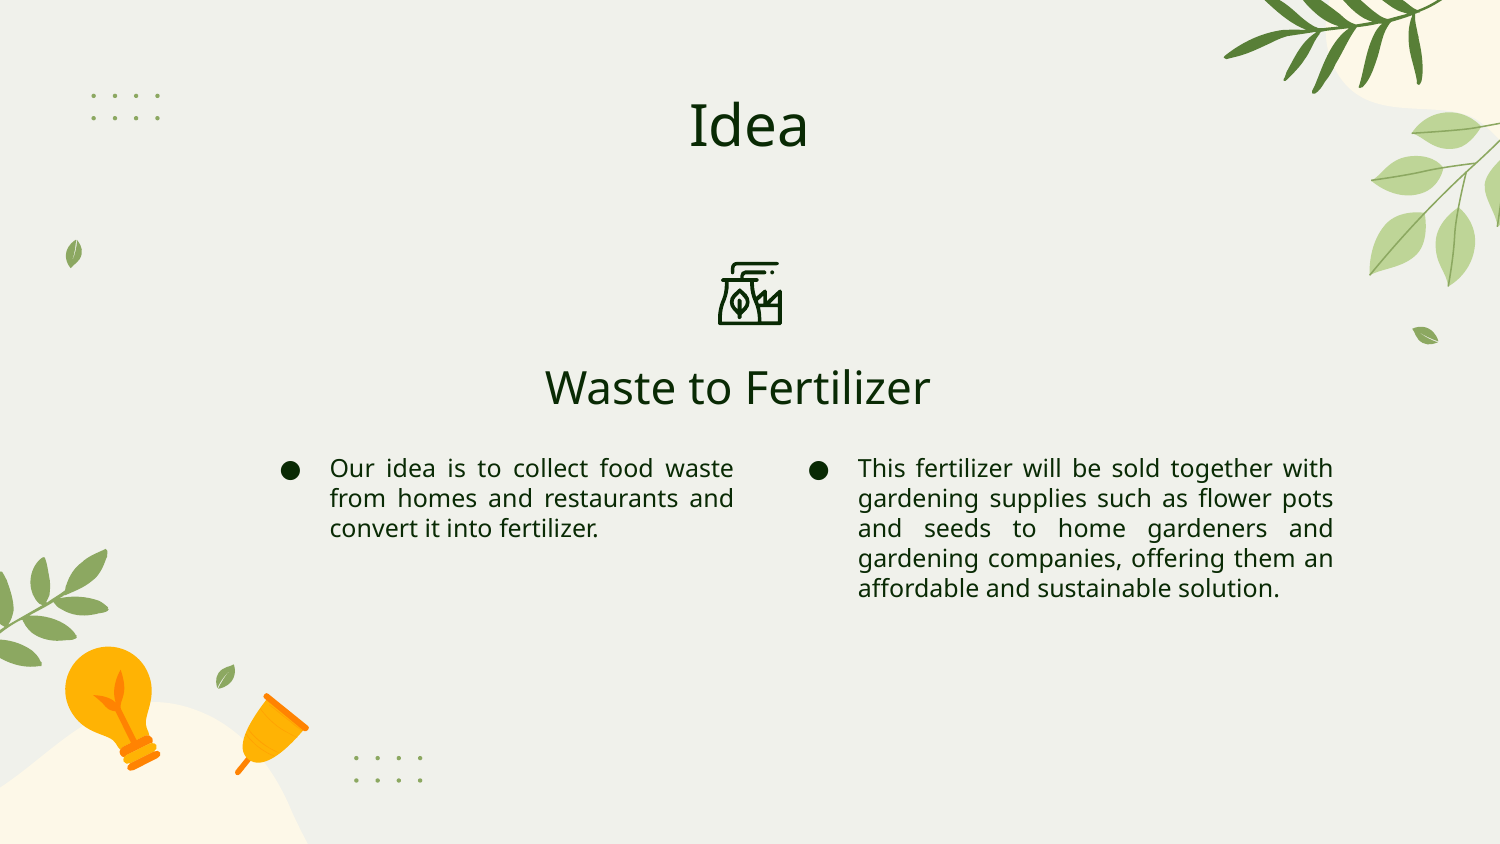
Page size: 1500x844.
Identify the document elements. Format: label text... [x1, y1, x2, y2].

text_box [717, 261, 783, 326]
text_box This fertilizer will be sold together with gardening supplies such as flower pots and seeds to home gardeners and gardening companies, offering them an affordable and sustainable solution. [768, 437, 1350, 652]
title Idea [118, 72, 1382, 167]
subtitle Our idea is to collect food waste from homes and restaurants and convert it into fertilizer. [239, 437, 751, 565]
title Waste to Fertilizer [384, 343, 1116, 438]
